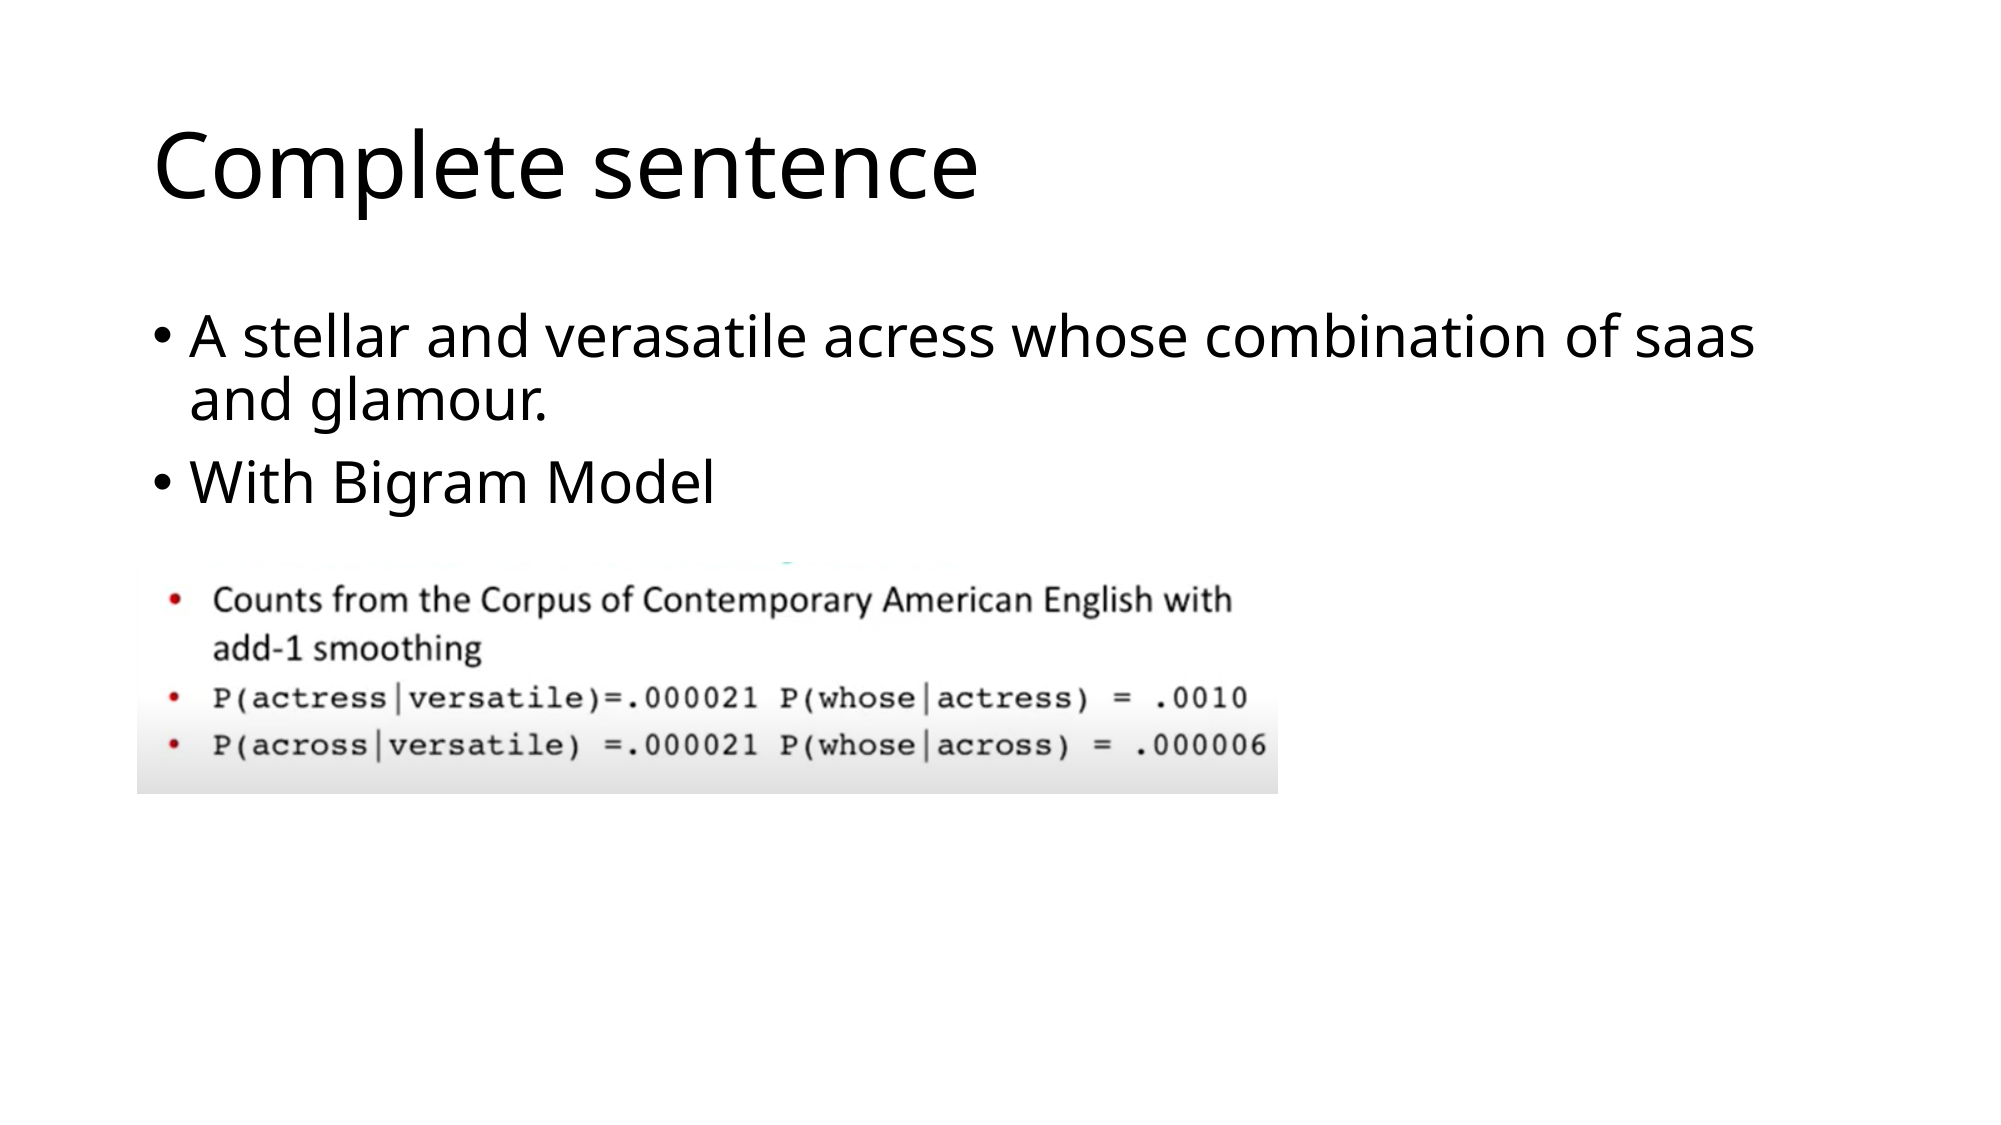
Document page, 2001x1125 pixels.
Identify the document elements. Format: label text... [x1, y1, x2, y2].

list A stellar and verasatile acress whose combination of saas and glamour. With Bigram Model [137, 299, 1863, 1014]
title Complete sentence [137, 59, 1863, 278]
picture [136, 561, 1279, 795]
